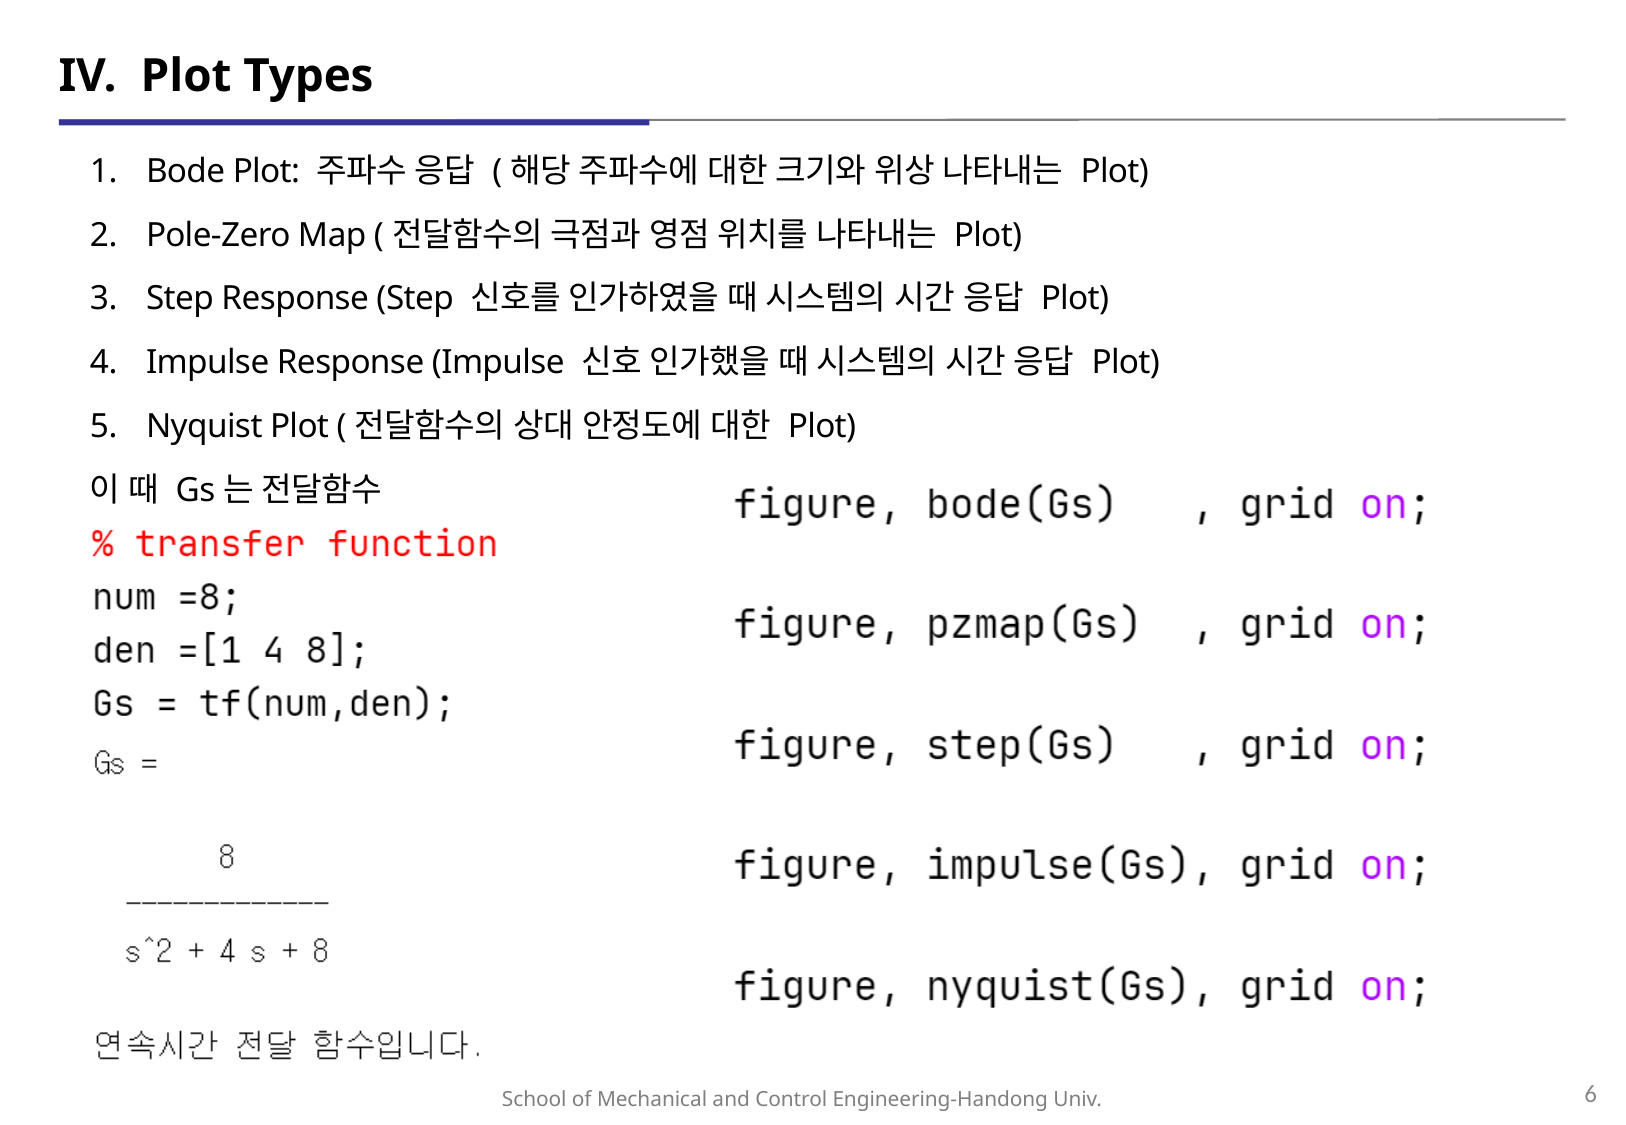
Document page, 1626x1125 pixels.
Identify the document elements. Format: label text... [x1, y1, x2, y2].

picture [58, 511, 637, 734]
slide_number 6 [1578, 1077, 1619, 1125]
picture [87, 735, 501, 1087]
title IV. Plot Types [58, 44, 1075, 234]
text_box Bode Plot: 주파수 응답 (해당 주파수에 대한 크기와 위상 나타내는 Plot) Pole-Zero Map (전달함수의 극점과 영점 위치를 나타내는 Plot) Step Response (Step 신호를 인가하였을 때 시스템의 시간 응답 Plot) Impulse Response (Impulse 신호 인가했을 때 시스템의 시간 응답 Plot) Nyquist Plot (전달함수의 상대 안정도에 대한 Plot) 이 때 Gs는 전달함수 [87, 124, 1513, 509]
text_box School of Mechanical and Control Engineering-Handong Univ. [499, 1081, 1126, 1111]
picture [719, 462, 1457, 1027]
